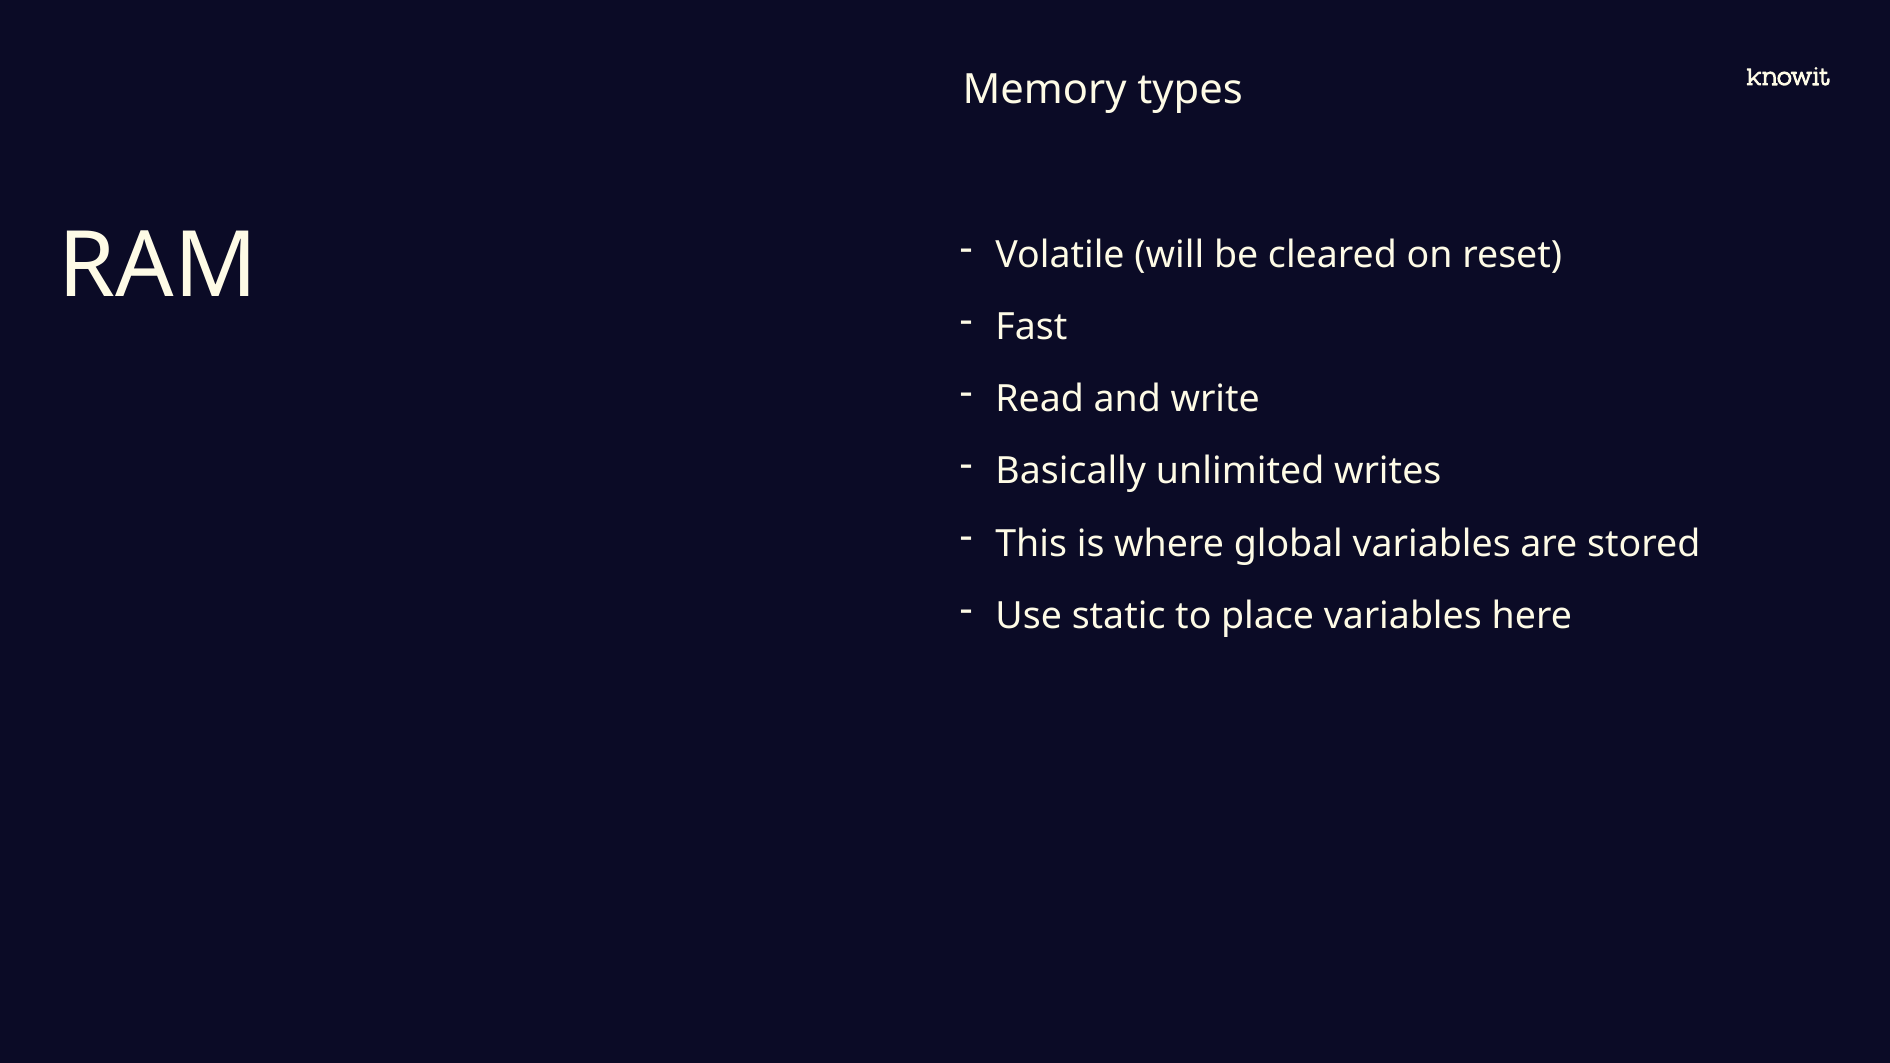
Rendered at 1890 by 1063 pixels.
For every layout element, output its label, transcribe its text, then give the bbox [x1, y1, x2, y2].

title RAM [59, 204, 928, 316]
list Volatile (will be cleared on reset) Fast Read and write Basically unlimited writes This is where global variables are stored Use static to place variables here [959, 227, 1828, 1004]
list Memory types [962, 59, 1530, 109]
